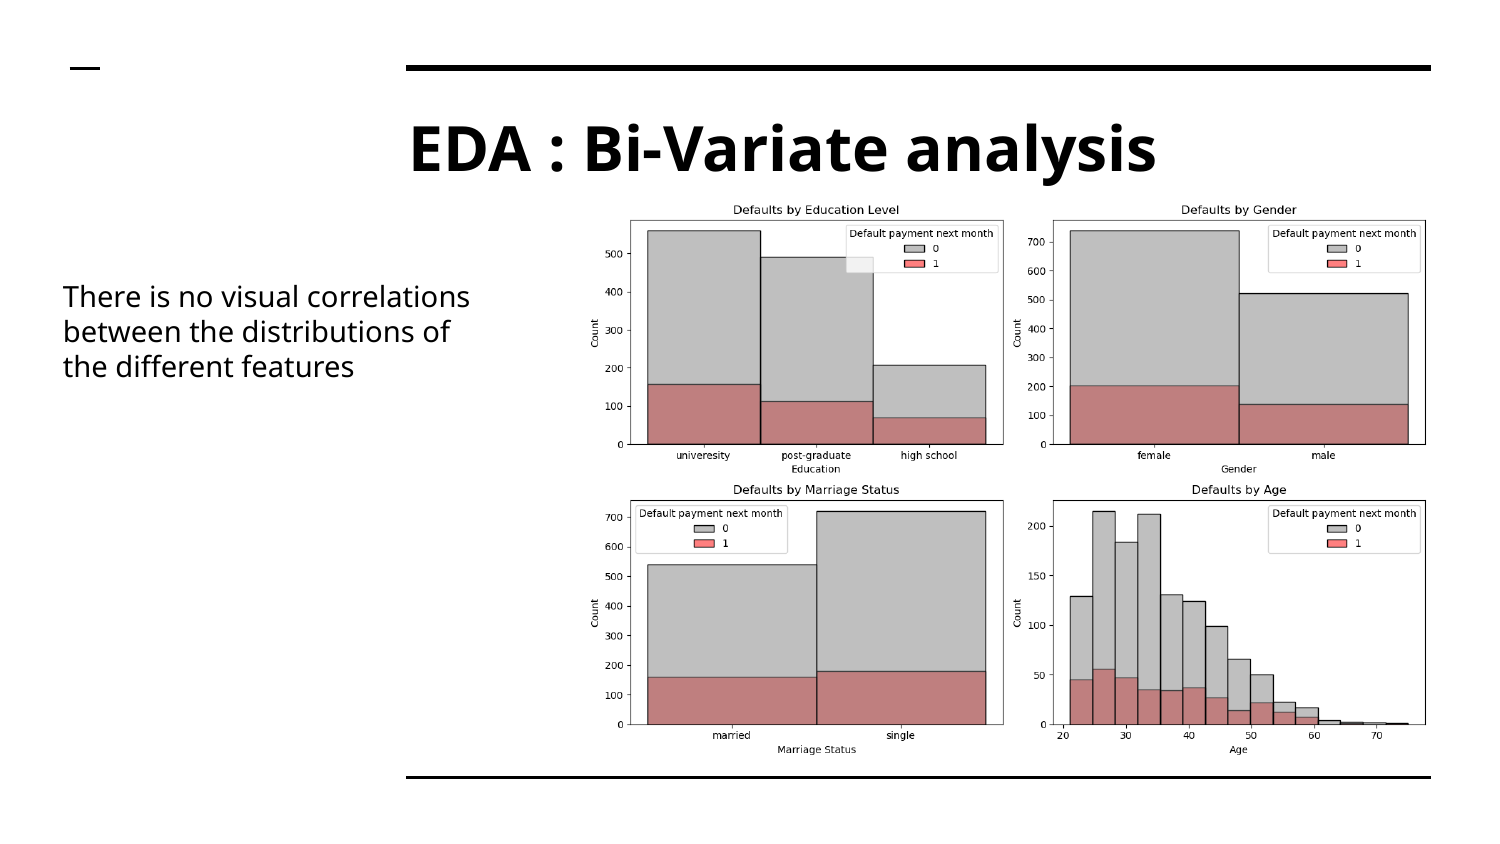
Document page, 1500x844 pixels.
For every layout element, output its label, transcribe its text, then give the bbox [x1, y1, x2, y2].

picture [582, 198, 1431, 763]
text_box There is no visual correlations between the distributions of the different features [47, 263, 506, 398]
title EDA : Bi-Variate analysis [393, 94, 1431, 199]
